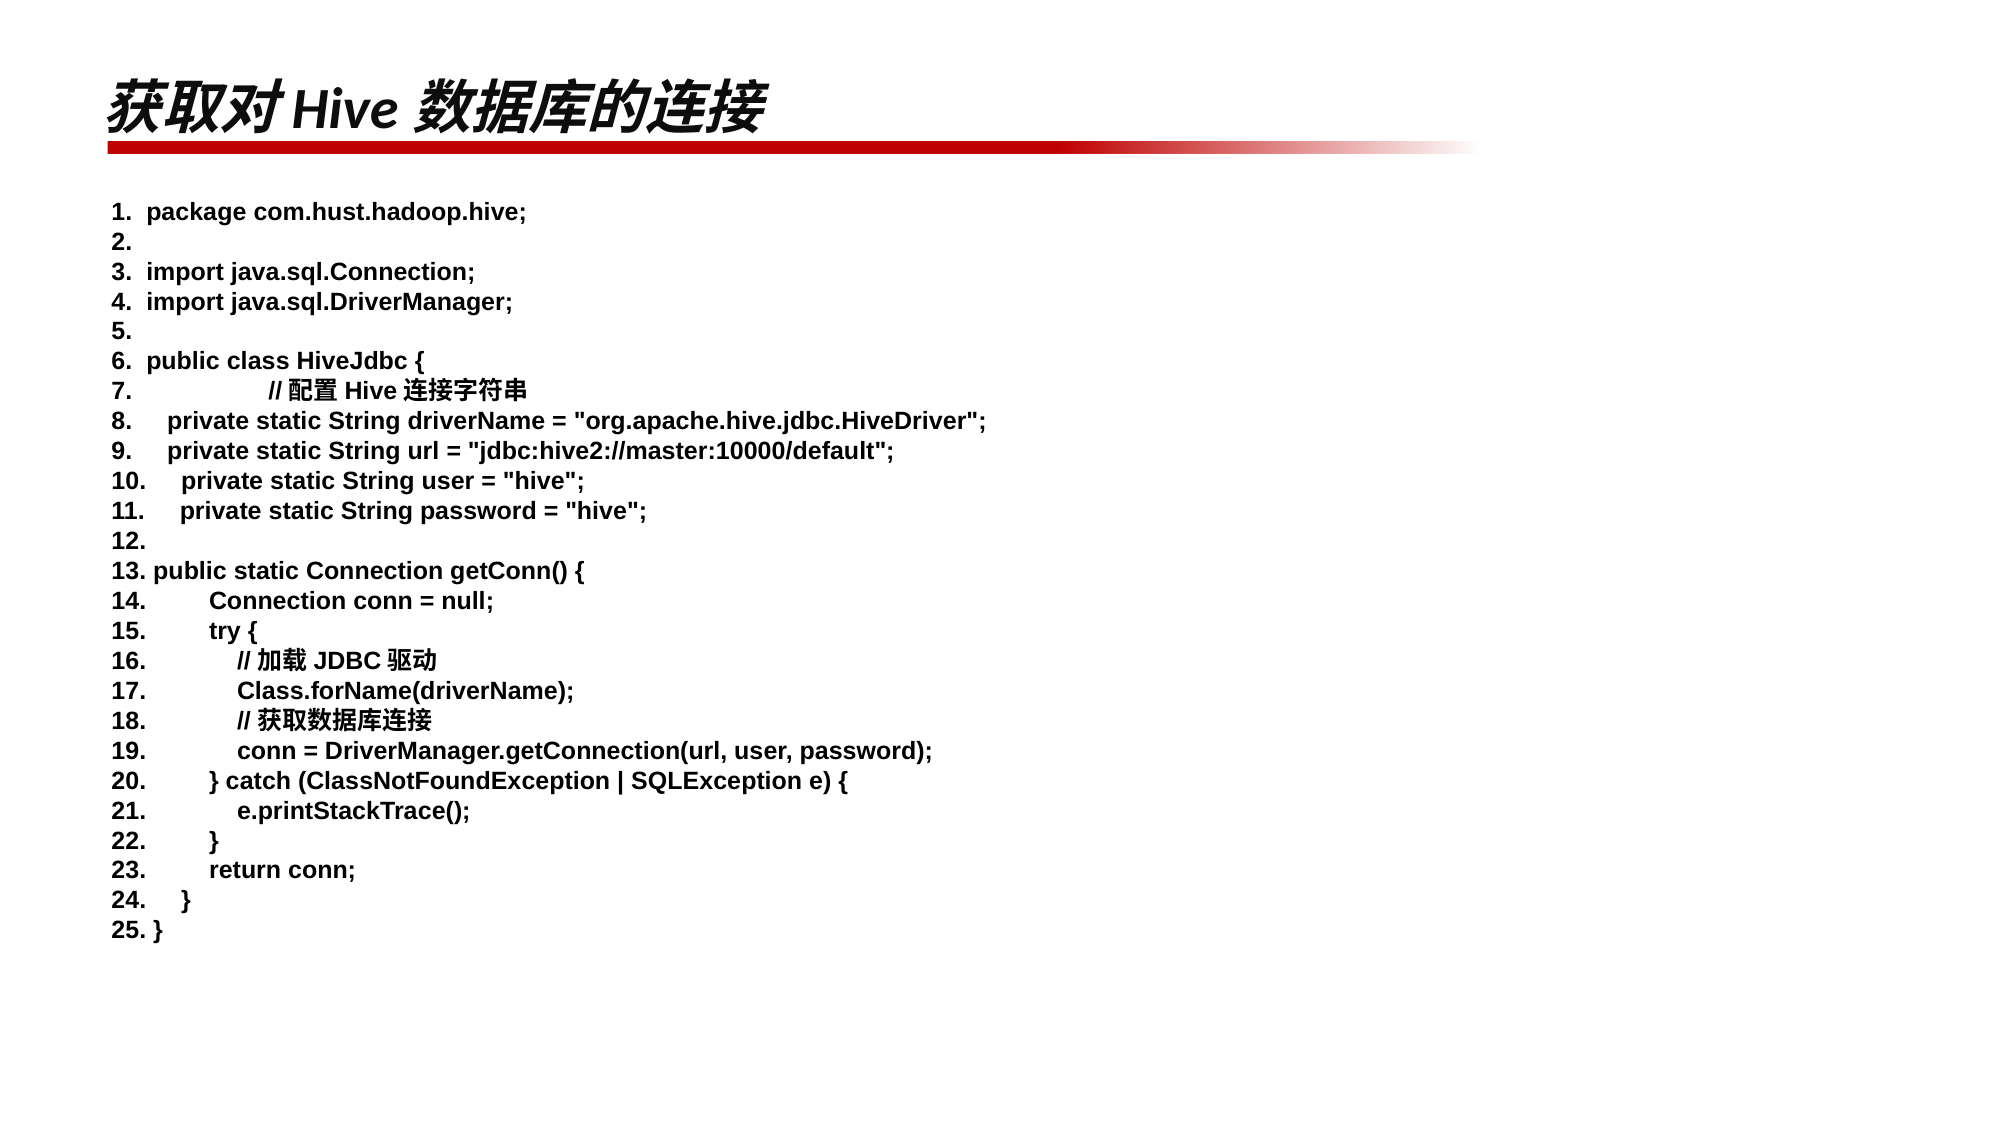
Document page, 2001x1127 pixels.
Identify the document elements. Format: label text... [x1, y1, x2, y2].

text_box 1. package com.hust.hadoop.hive; 2. 3. import java.sql.Connection; 4. import java.sql.DriverManager; 5. 6. public class HiveJdbc { 7. //配置Hive连接字符串 8. private static String driverName = "org.apache.hive.jdbc.HiveDriver"; 9. private static String url = "jdbc:hive2://master:10000/default"; 10. private static String user = "hive"; 11. private static String password = "hive"; 12. 13. public static Connection getConn() { 14. Connection conn = null; 15. try { 16. //加载JDBC驱动 17. Class.forName(driverName); 18. //获取数据库连接 19. conn = DriverManager.getConnection(url, user, password); 20. } catch (ClassNotFoundException | SQLException e) { 21. e.printStackTrace(); 22. } 23. return conn; 24. } 25. } [96, 187, 2000, 1027]
title 获取对Hive数据库的连接 [102, 70, 1899, 259]
